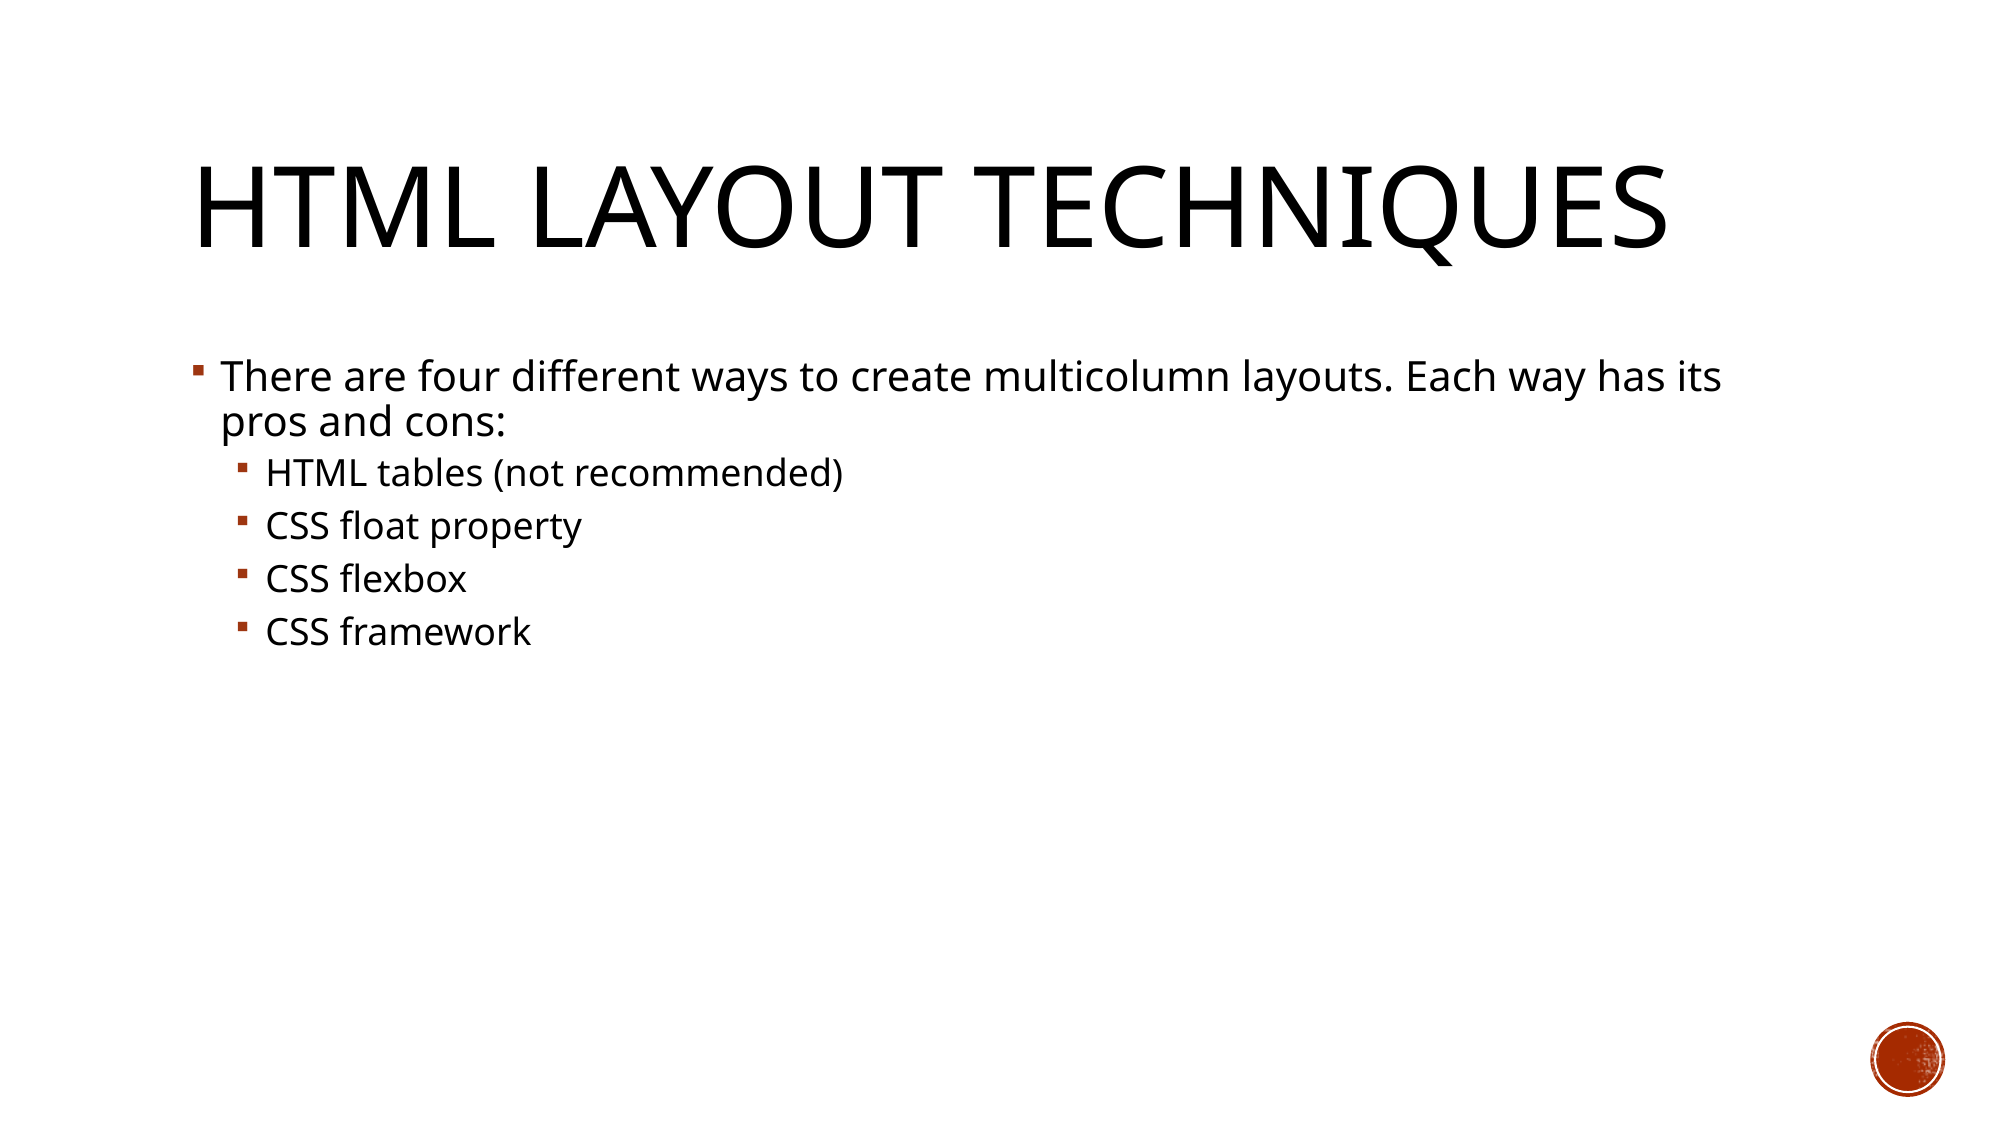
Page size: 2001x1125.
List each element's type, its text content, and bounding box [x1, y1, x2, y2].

title HTML Layout Techniques [175, 79, 1826, 344]
list There are four different ways to create multicolumn layouts. Each way has its pros and cons: HTML tables (not recommended) CSS float property CSS flexbox CSS framework [175, 348, 1826, 1013]
